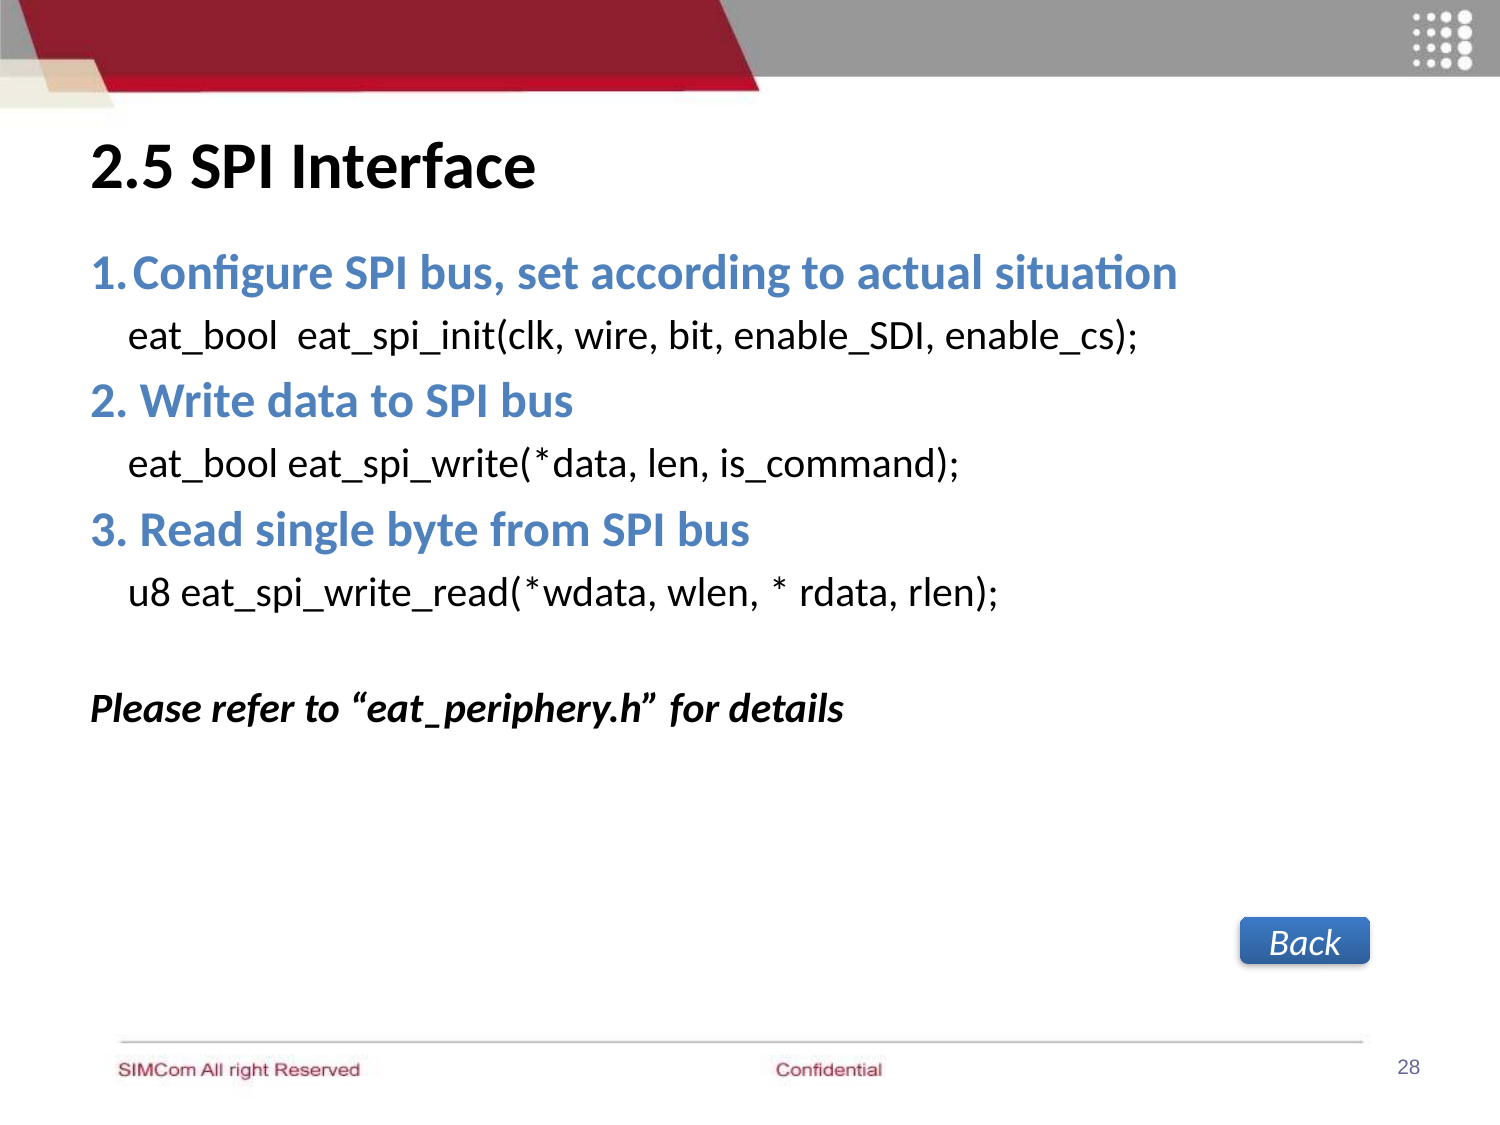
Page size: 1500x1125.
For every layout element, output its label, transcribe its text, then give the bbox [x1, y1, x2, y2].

text_box Back [1240, 916, 1371, 965]
title 2.5 SPI Interface [74, 89, 1426, 231]
list Configure SPI bus, set according to actual situation eat_bool eat_spi_init(clk, wire, bit, enable_SDI, enable_cs); 2. Write data to SPI bus eat_bool eat_spi_write(*data, len, is_command); 3. Read single byte from SPI bus u8 eat_spi_write_read(*wdata, wlen, * rdata, rlen); Please refer to “eat_periphery.h” for details [74, 231, 1426, 1036]
picture [0, 0, 1500, 1125]
